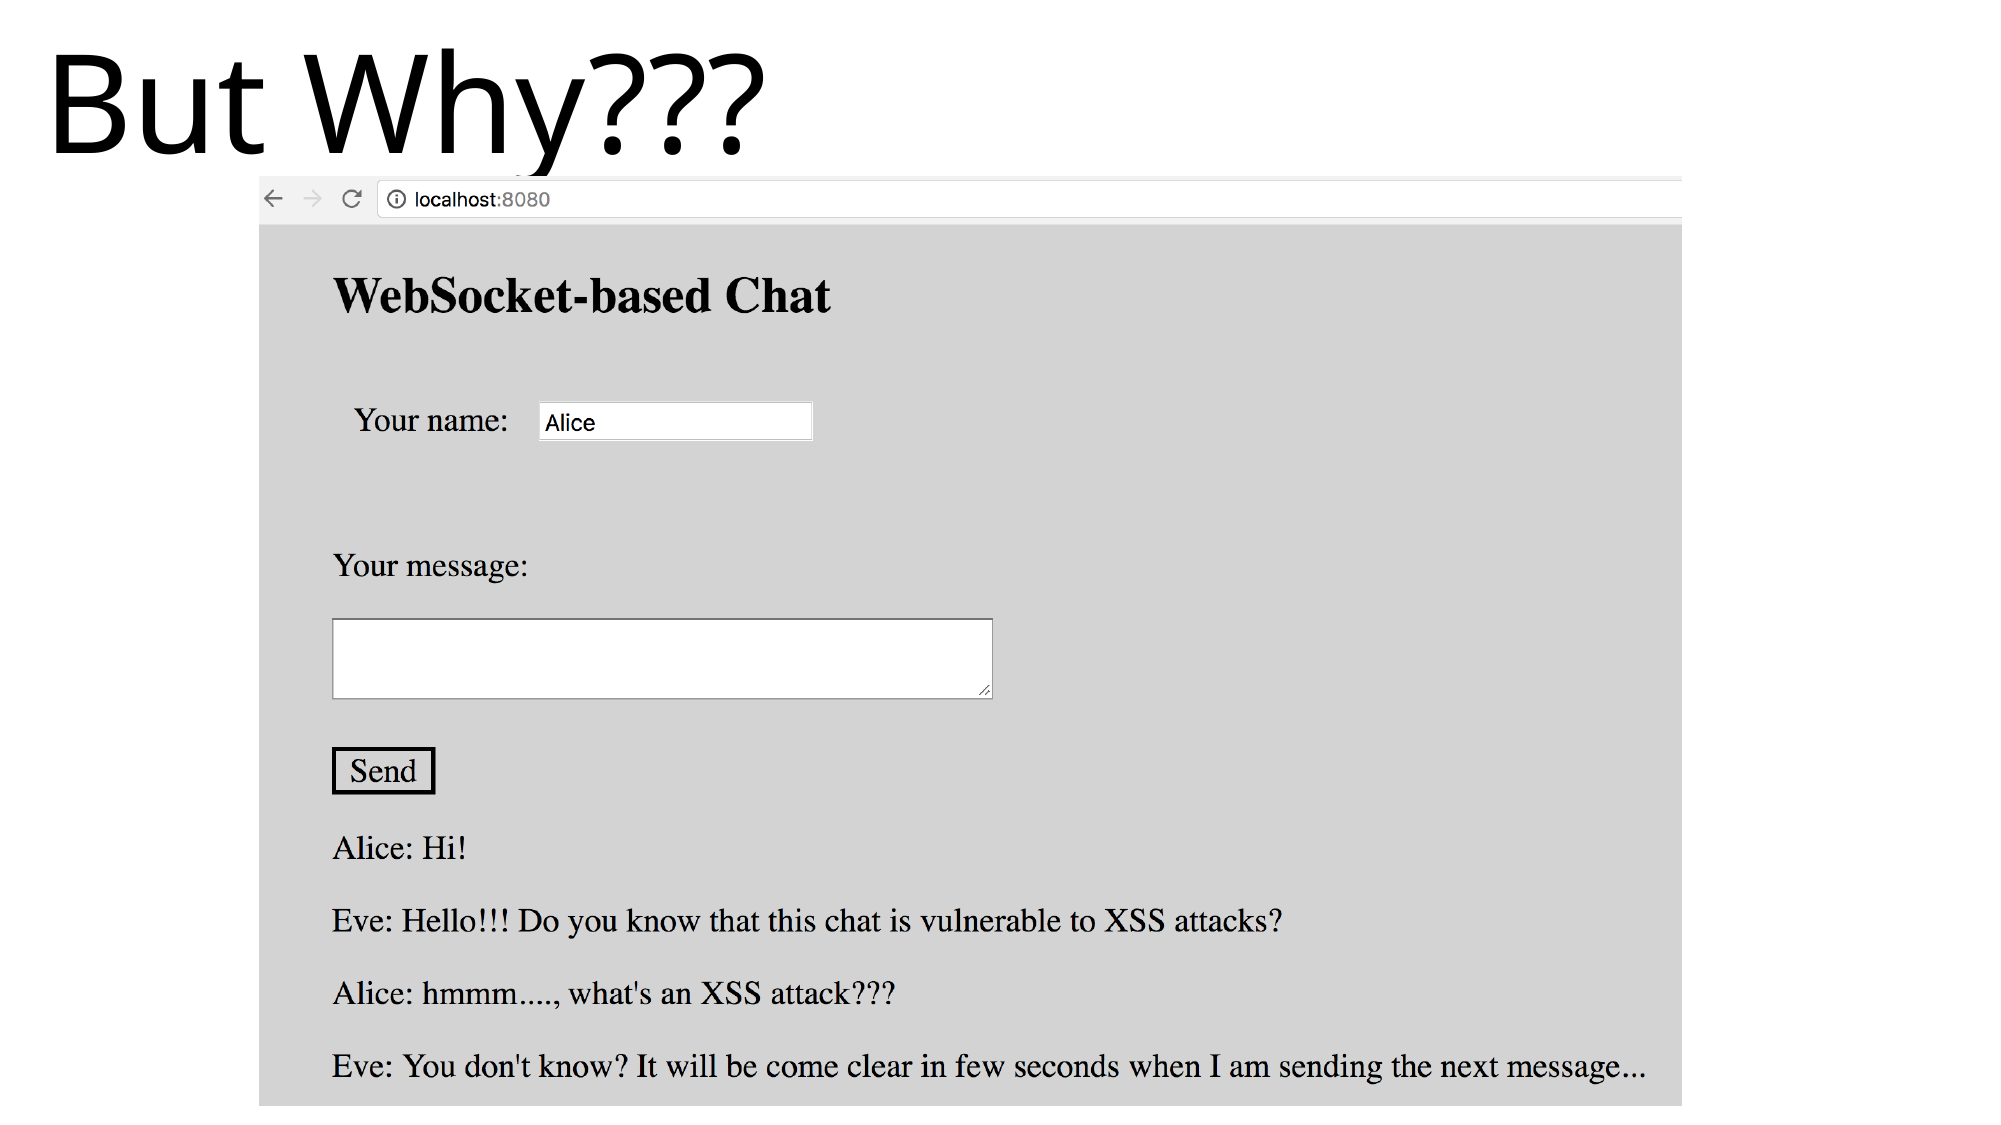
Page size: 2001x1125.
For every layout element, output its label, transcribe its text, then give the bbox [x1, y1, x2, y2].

title But Why??? [28, 0, 1754, 218]
picture [259, 176, 1682, 1107]
